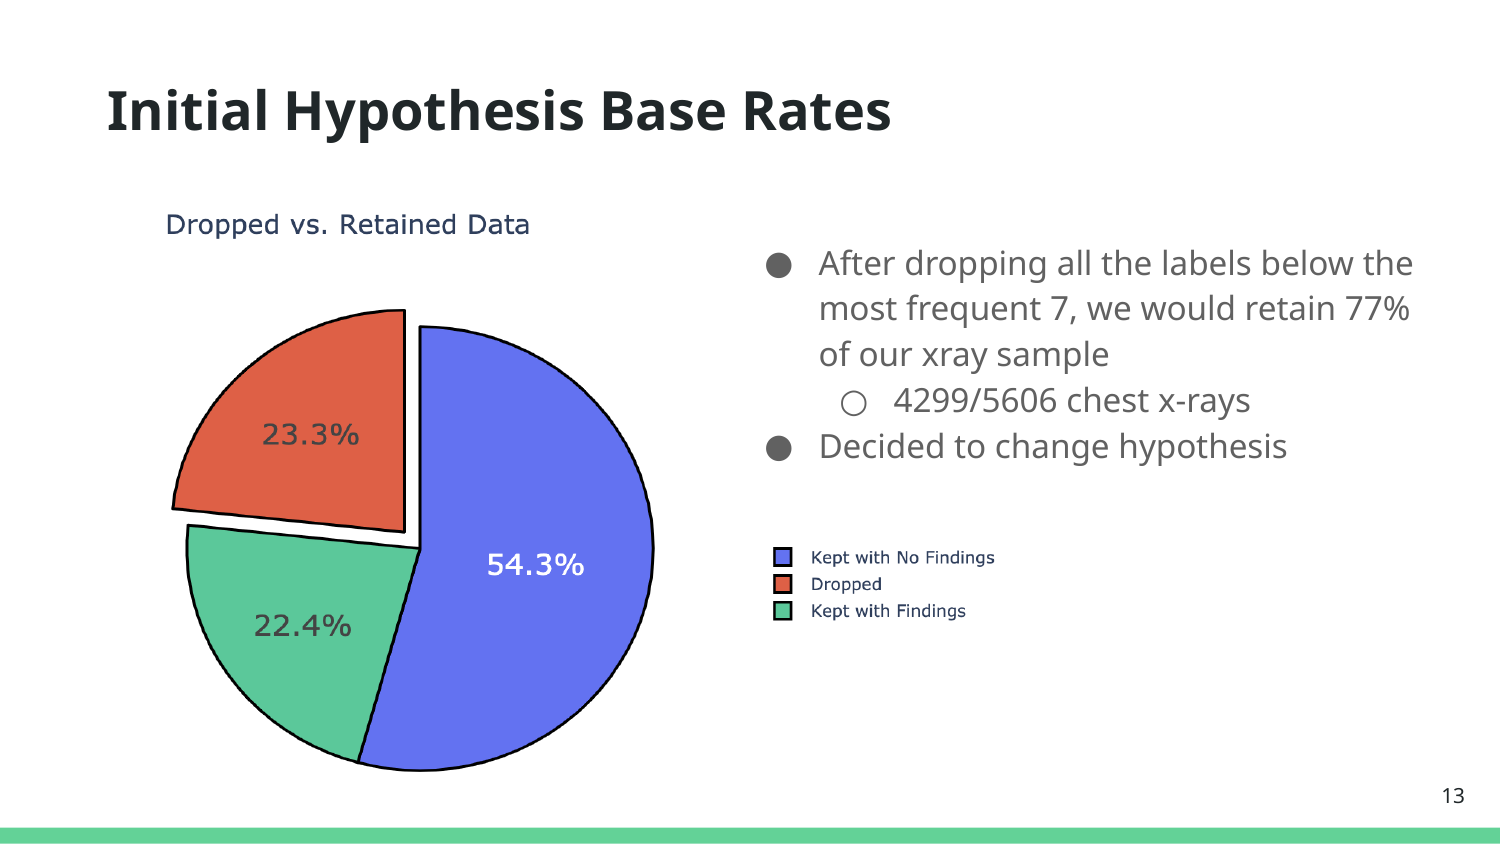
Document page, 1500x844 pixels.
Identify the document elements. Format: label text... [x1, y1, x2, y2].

picture [152, 189, 549, 267]
picture [749, 528, 1008, 643]
picture [152, 289, 675, 791]
slide_number ‹#› [1389, 764, 1480, 830]
list After dropping all the labels below the most frequent 7, we would retain 77% of our xray sample 4299/5606 chest x-rays Decided to change hypothesis [728, 220, 1444, 475]
title Initial Hypothesis Base Rates [92, 61, 1481, 166]
